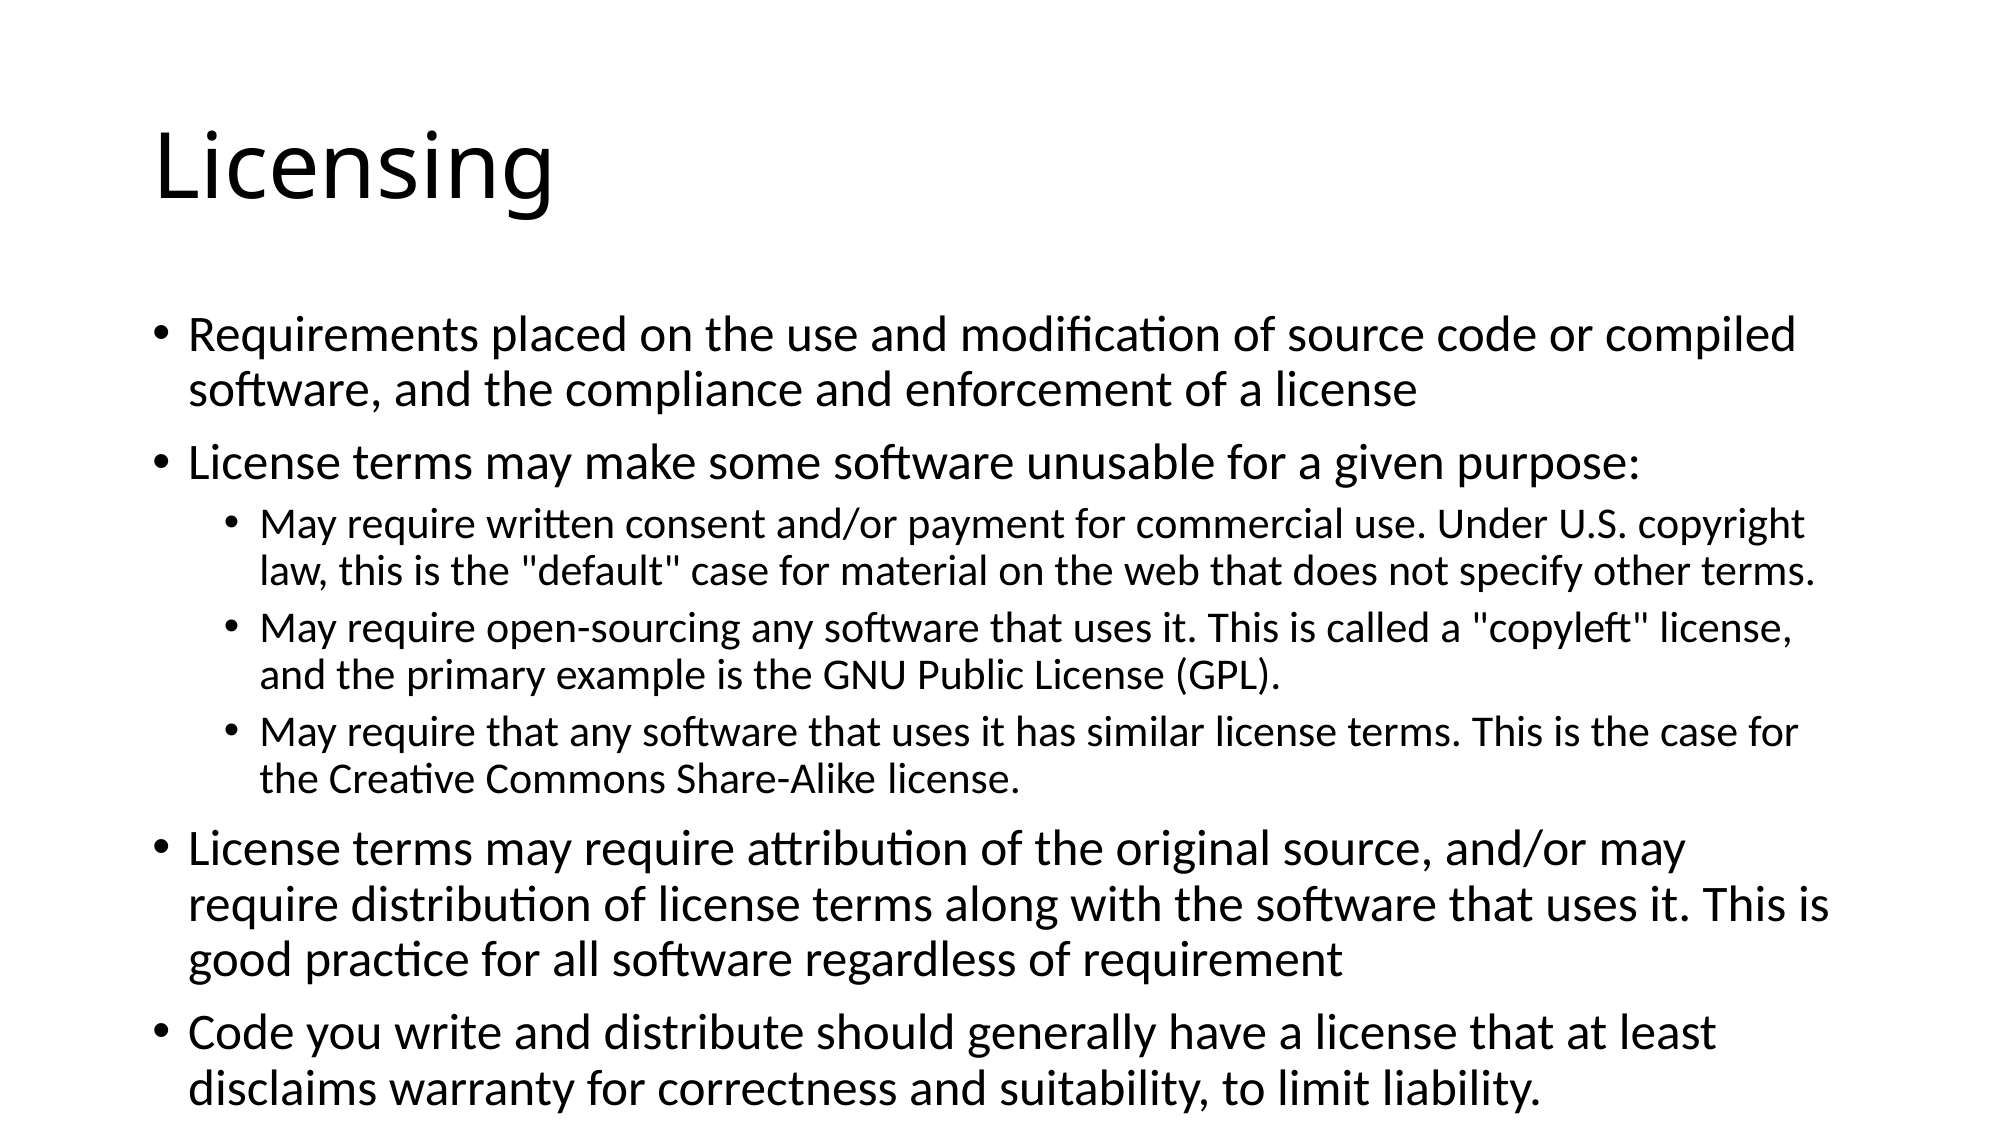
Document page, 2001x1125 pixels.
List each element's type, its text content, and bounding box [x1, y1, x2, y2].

title Licensing [137, 59, 1863, 278]
list Requirements placed on the use and modification of source code or compiled software, and the compliance and enforcement of a license License terms may make some software unusable for a given purpose: May require written consent and/or payment for commercial use. Under U.S. copyright law, this is the "default" case for material on the web that does not specify other terms. May require open-sourcing any software that uses it. This is called a "copyleft" license, and the primary example is the GNU Public License (GPL). May require that any software that uses it has similar license terms. This is the case for the Creative Commons Share-Alike license. License terms may require attribution of the original source, and/or may require distribution of license terms along with the software that uses it. This is good practice for all software regardless of requirement Code you write and distribute should generally have a license that at least disclaims warranty for correctness and suitability, to limit liability. [137, 299, 1863, 1125]
